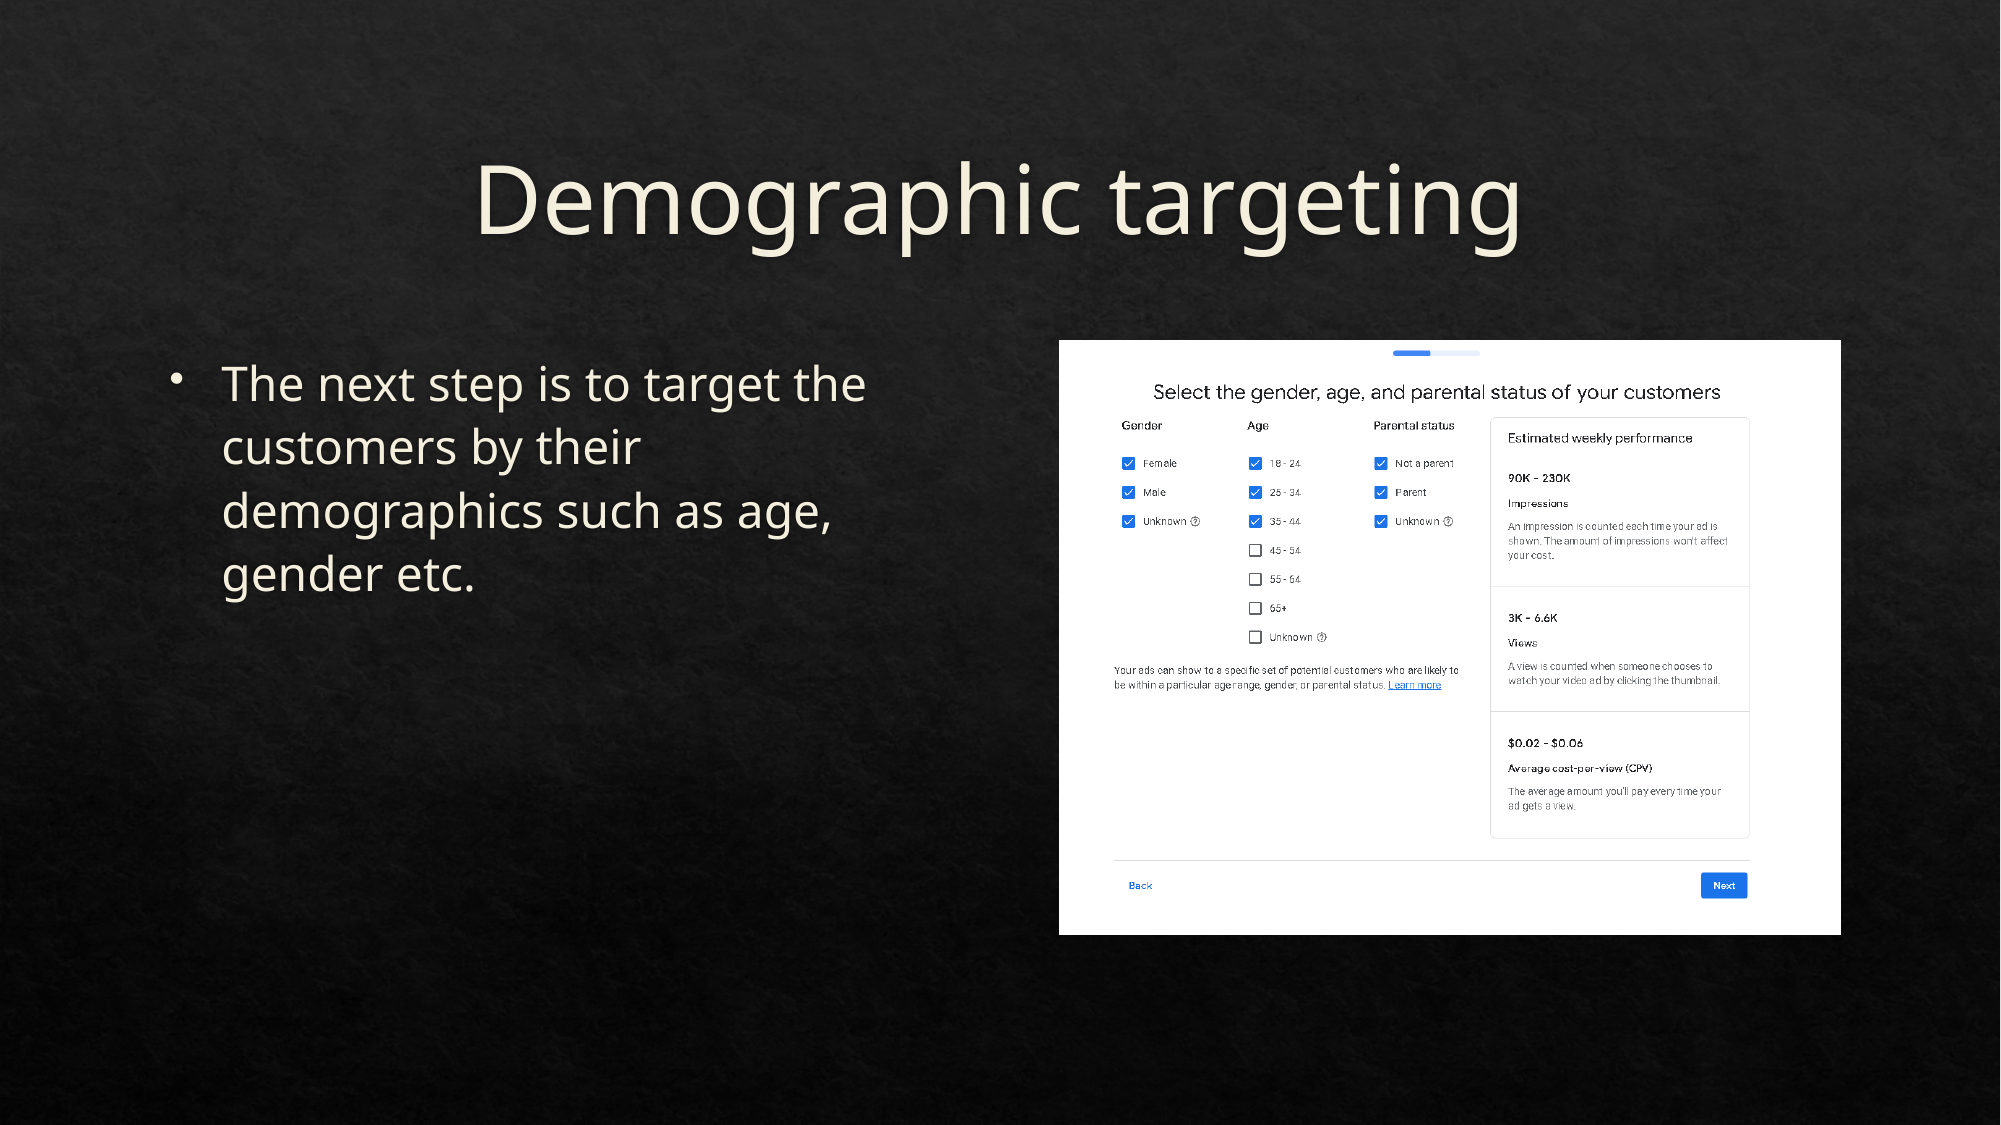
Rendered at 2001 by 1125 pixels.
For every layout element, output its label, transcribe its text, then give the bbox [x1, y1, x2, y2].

picture [1058, 340, 1842, 936]
title Demographic targeting [149, 99, 1849, 307]
list The next step is to target the customers by their demographics such as age, gender etc. [149, 340, 947, 935]
